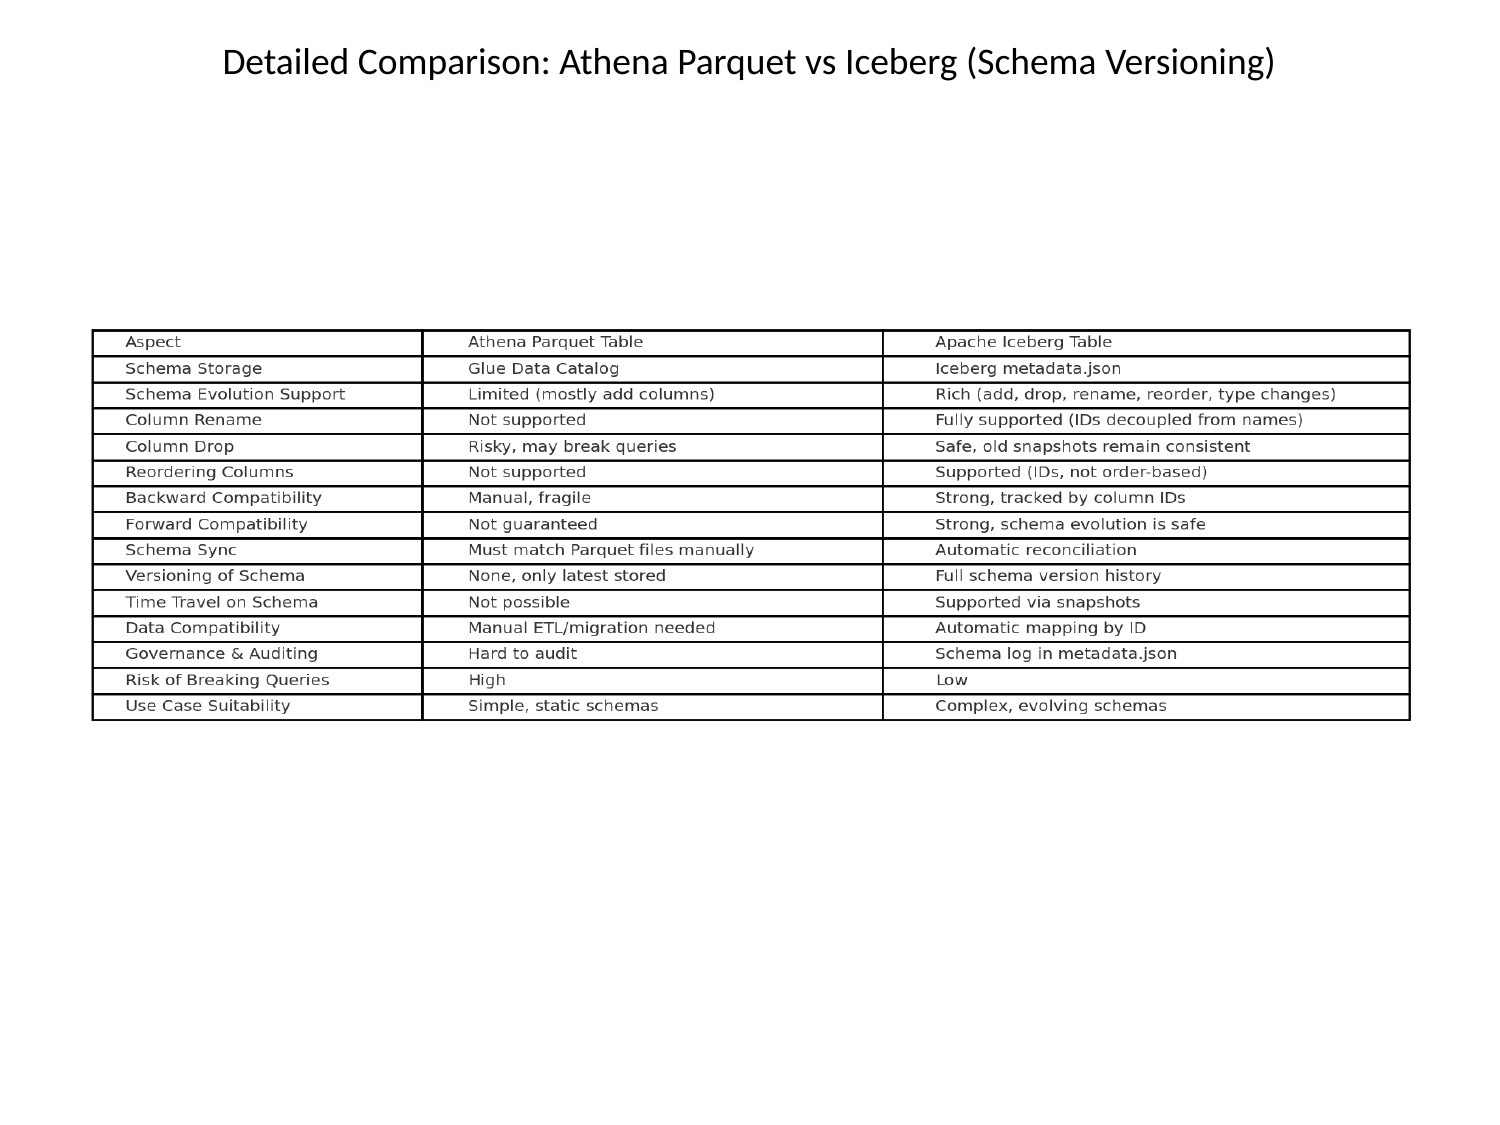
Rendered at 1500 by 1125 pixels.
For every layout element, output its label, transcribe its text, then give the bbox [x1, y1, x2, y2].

text_box Detailed Comparison: Athena Parquet vs Iceberg (Schema Versioning) [207, 29, 1293, 90]
picture [74, 149, 1426, 901]
